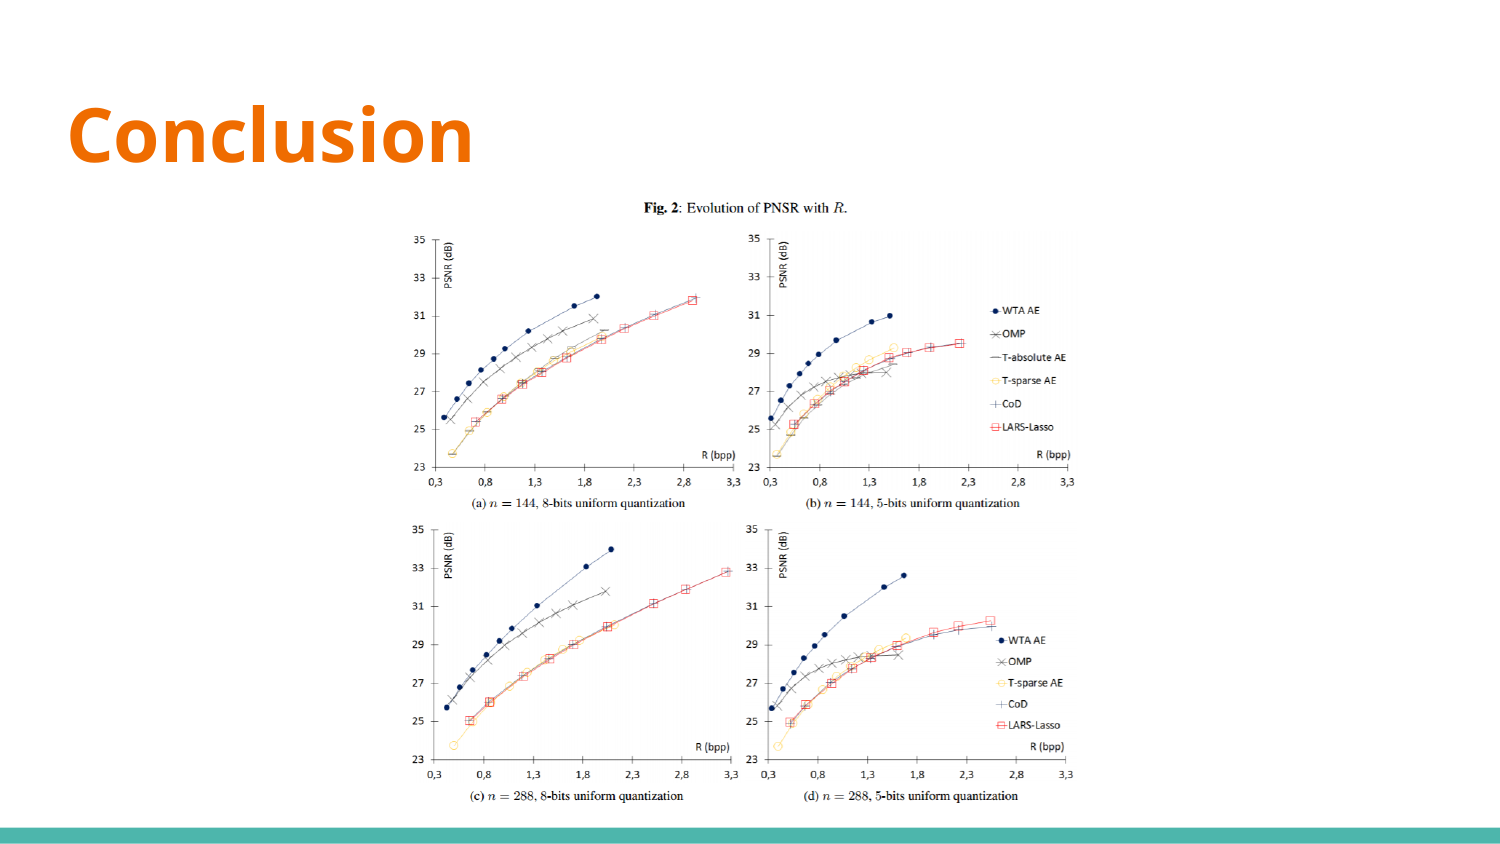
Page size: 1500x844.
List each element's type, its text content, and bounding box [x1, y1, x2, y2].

picture [402, 188, 1098, 812]
title Conclusion [51, 72, 1449, 189]
